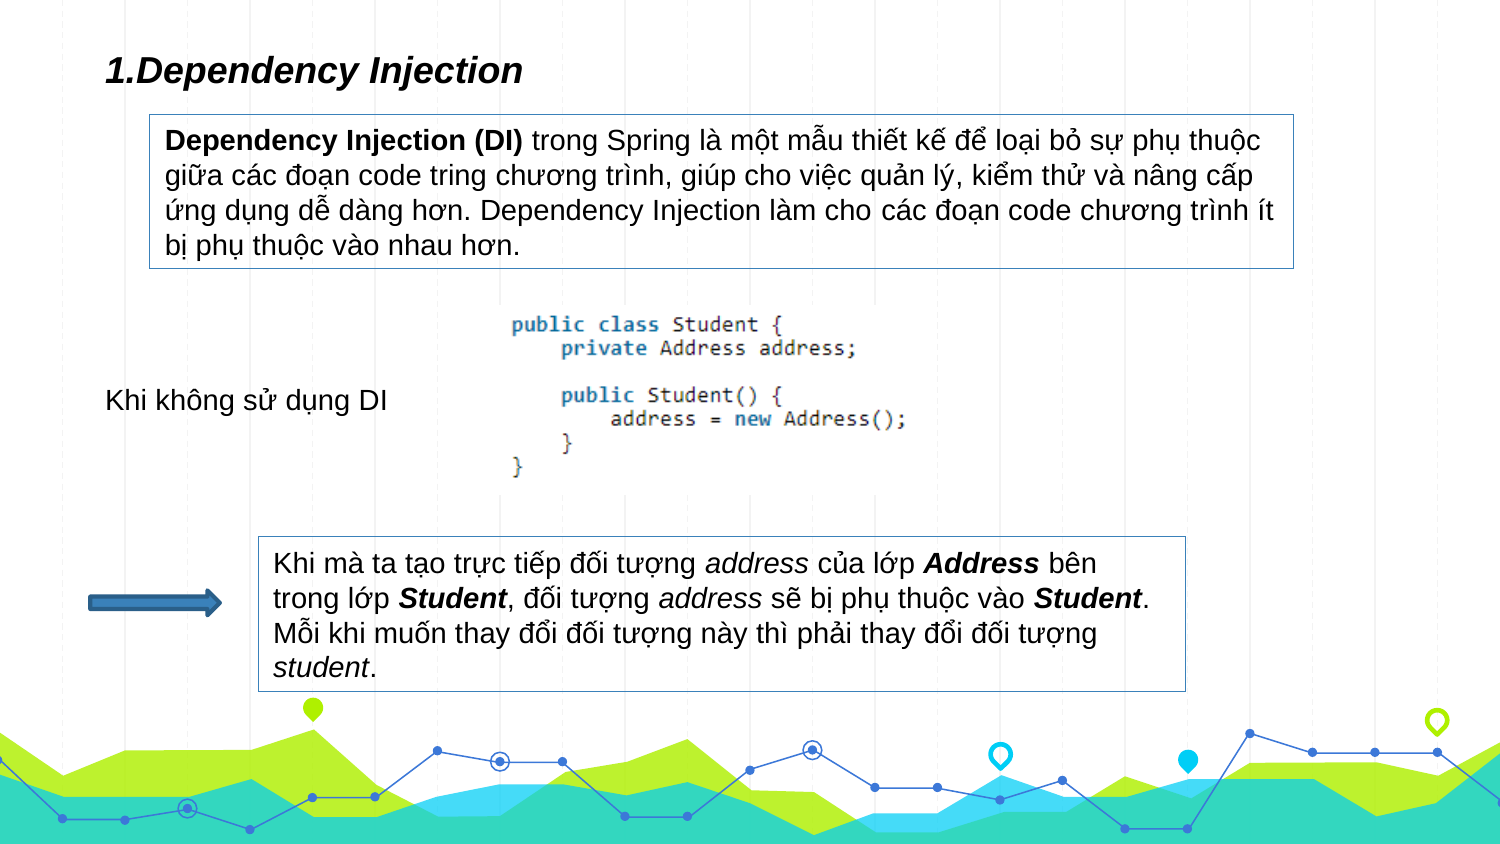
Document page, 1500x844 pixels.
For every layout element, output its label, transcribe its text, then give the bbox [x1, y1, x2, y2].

text_box Dependency Injection (DI) trong Spring là một mẫu thiết kế để loại bỏ sự phụ thuộc giữa các đoạn code tring chương trình, giúp cho việc quản lý, kiểm thử và nâng cấp ứng dụng dễ dàng hơn. Dependency Injection làm cho các đoạn code chương trình ít bị phụ thuộc vào nhau hơn. [149, 114, 1294, 269]
text_box Khi mà ta tạo trực tiếp đối tượng address của lớp Address bên trong lớp Student, đối tượng address sẽ bị phụ thuộc vào Student. Mỗi khi muốn thay đổi đối tượng này thì phải thay đổi đối tượng student. [258, 536, 1186, 692]
text_box [88, 588, 222, 618]
picture [493, 304, 925, 495]
text_box Khi không sử dụng DI [90, 374, 488, 425]
text_box 1.Dependency Injection [90, 39, 571, 99]
